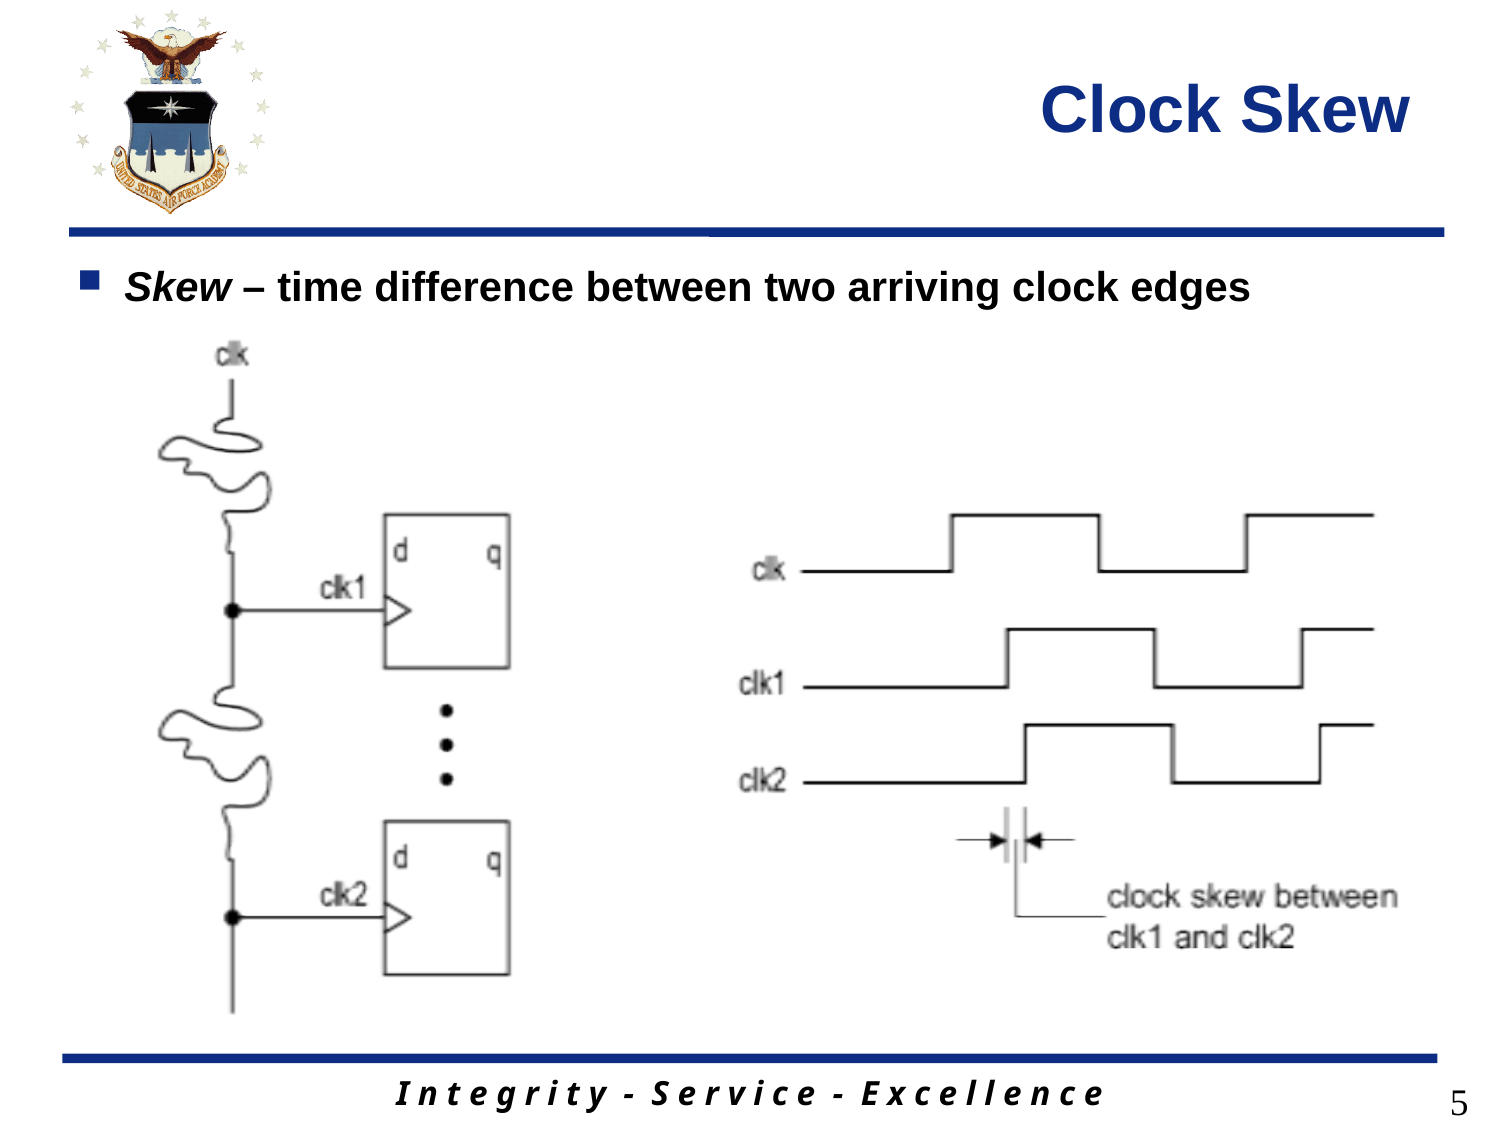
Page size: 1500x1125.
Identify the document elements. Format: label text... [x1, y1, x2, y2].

picture [63, 0, 275, 222]
list Skew – time difference between two arriving clock edges [62, 251, 1438, 401]
slide_number 5 [1133, 1025, 1484, 1105]
picture [124, 299, 1413, 1023]
title Clock Skew [313, 12, 1427, 201]
